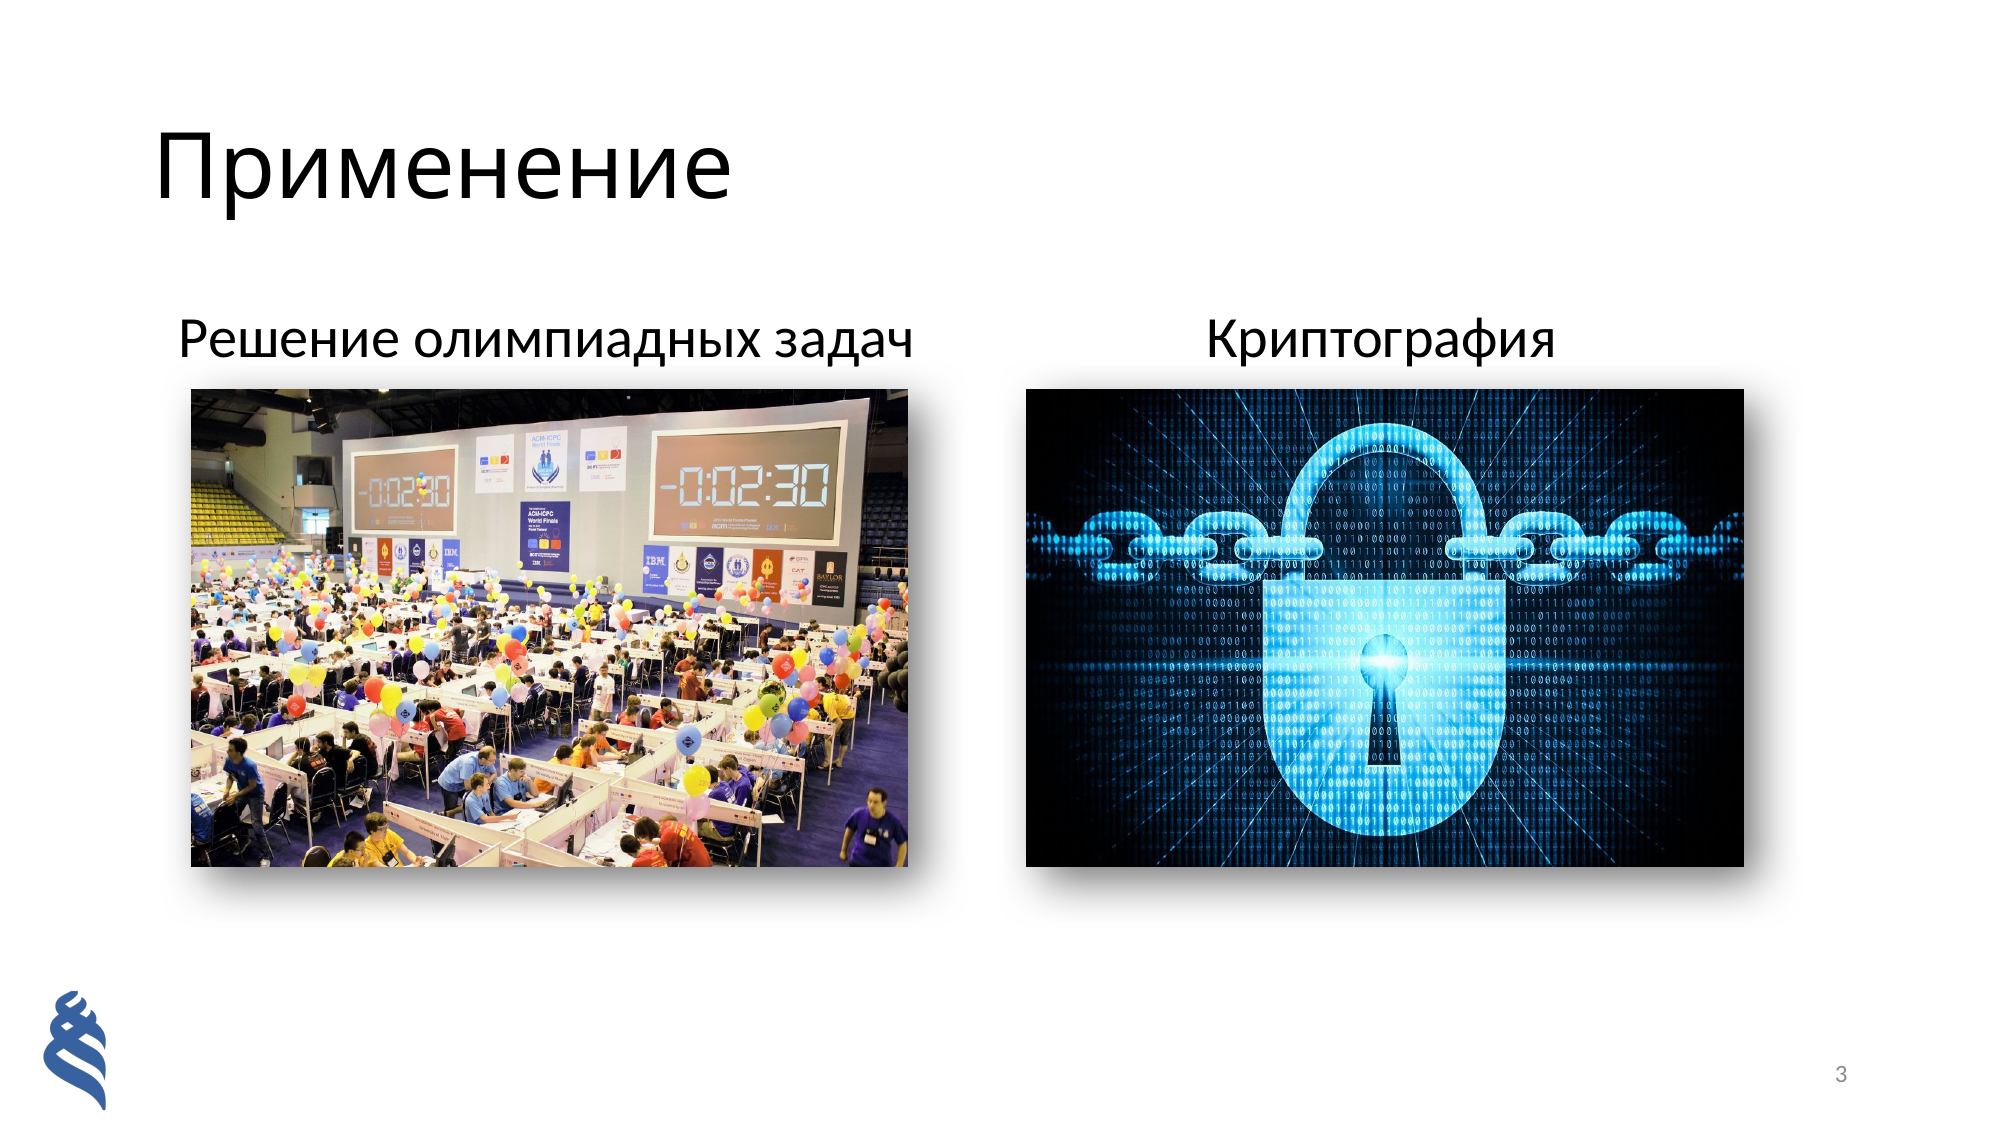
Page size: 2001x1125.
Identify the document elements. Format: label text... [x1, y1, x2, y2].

picture [191, 389, 908, 868]
picture [1026, 389, 1744, 868]
list Решение олимпиадных задач Криптография [137, 299, 1863, 1014]
slide_number 3 [1412, 1042, 1863, 1103]
title Применение [137, 59, 1863, 278]
picture [0, 976, 149, 1125]
